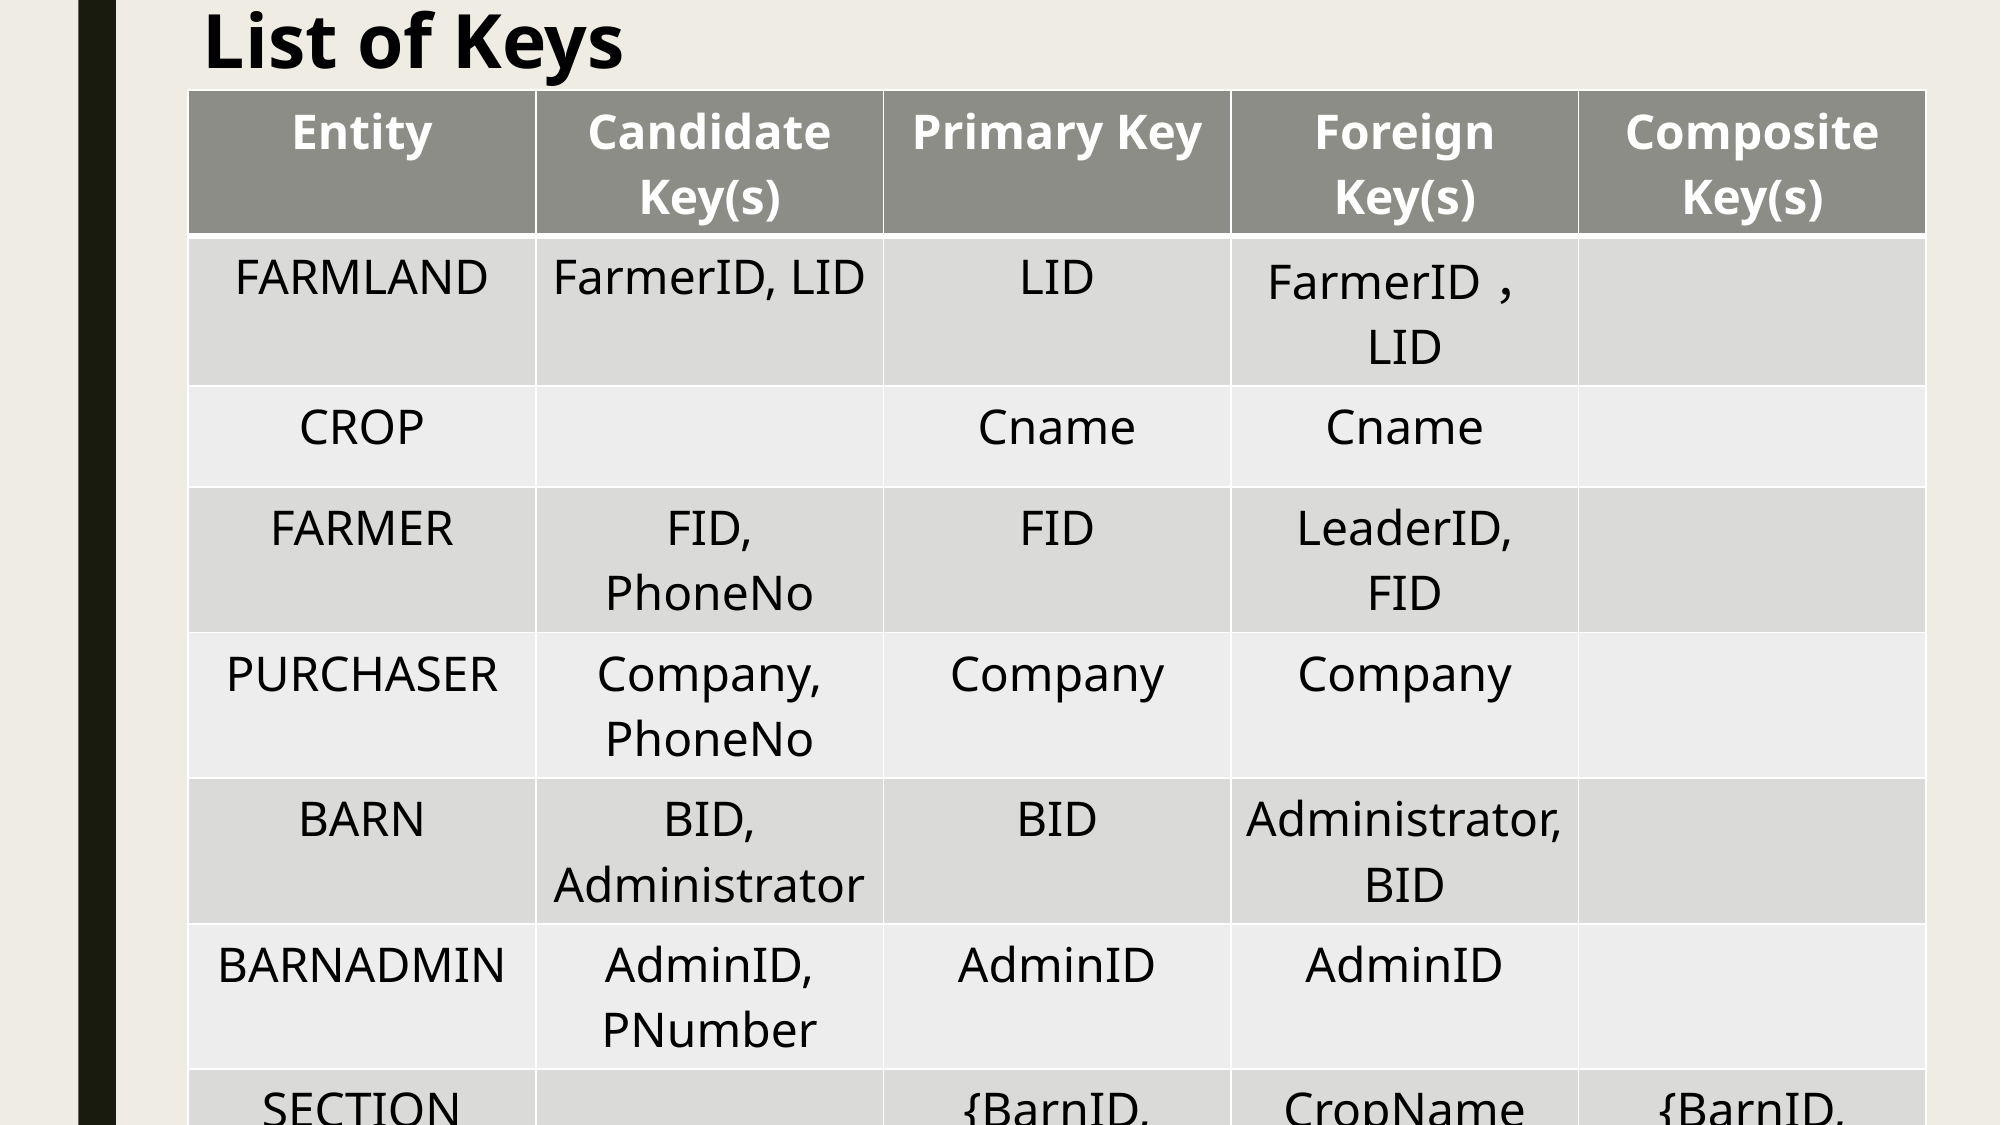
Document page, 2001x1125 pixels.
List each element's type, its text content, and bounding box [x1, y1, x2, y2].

table_cell Administrator, BID [1232, 779, 1578, 923]
table_cell CROP [189, 387, 535, 486]
table_cell SECTION [189, 1070, 535, 1125]
table_cell PURCHASER [189, 633, 535, 777]
table_cell [1579, 925, 1925, 1068]
table_cell [1579, 488, 1925, 632]
table_header Composite Key(s) [1579, 91, 1925, 233]
table_cell FARMLAND [189, 239, 535, 385]
text_box List of Keys [188, 0, 803, 92]
table_cell Company, PhoneNo [537, 633, 883, 777]
table_cell [1579, 779, 1925, 923]
table_cell LID [884, 239, 1230, 385]
table_cell Company [1232, 633, 1578, 777]
table_cell BID, Administrator [537, 779, 883, 923]
table_cell FarmerID, LID [537, 239, 883, 385]
table_cell [537, 387, 883, 486]
table_cell Cname [884, 387, 1230, 486]
table_cell AdminID [884, 925, 1230, 1068]
table_cell [1579, 633, 1925, 777]
table_cell BARN [189, 779, 535, 923]
table_cell [1579, 239, 1925, 385]
table_cell Company [884, 633, 1230, 777]
table_cell FARMER [189, 488, 535, 632]
table_cell FID [884, 488, 1230, 632]
table_cell CropName BarnID [1232, 1070, 1578, 1125]
table_cell [1579, 387, 1925, 486]
table_cell FarmerID， LID [1232, 239, 1578, 385]
table_cell BARNADMIN [189, 925, 535, 1068]
table_cell {BarnID, SectionNo} [1579, 1070, 1925, 1125]
table_cell FID, PhoneNo [537, 488, 883, 632]
table_header Foreign Key(s) [1232, 91, 1578, 233]
table_cell [537, 1070, 883, 1125]
table_header Primary Key [884, 91, 1230, 233]
table_header Entity [189, 92, 535, 233]
table_header Candidate Key(s) [537, 91, 883, 233]
table_cell {BarnID, SectionNo} [884, 1070, 1230, 1125]
table_cell BID [884, 779, 1230, 923]
table_cell AdminID, PNumber [537, 925, 883, 1068]
table_cell AdminID [1232, 925, 1578, 1068]
table_cell LeaderID, FID [1232, 488, 1578, 632]
table_cell Cname [1232, 387, 1578, 486]
